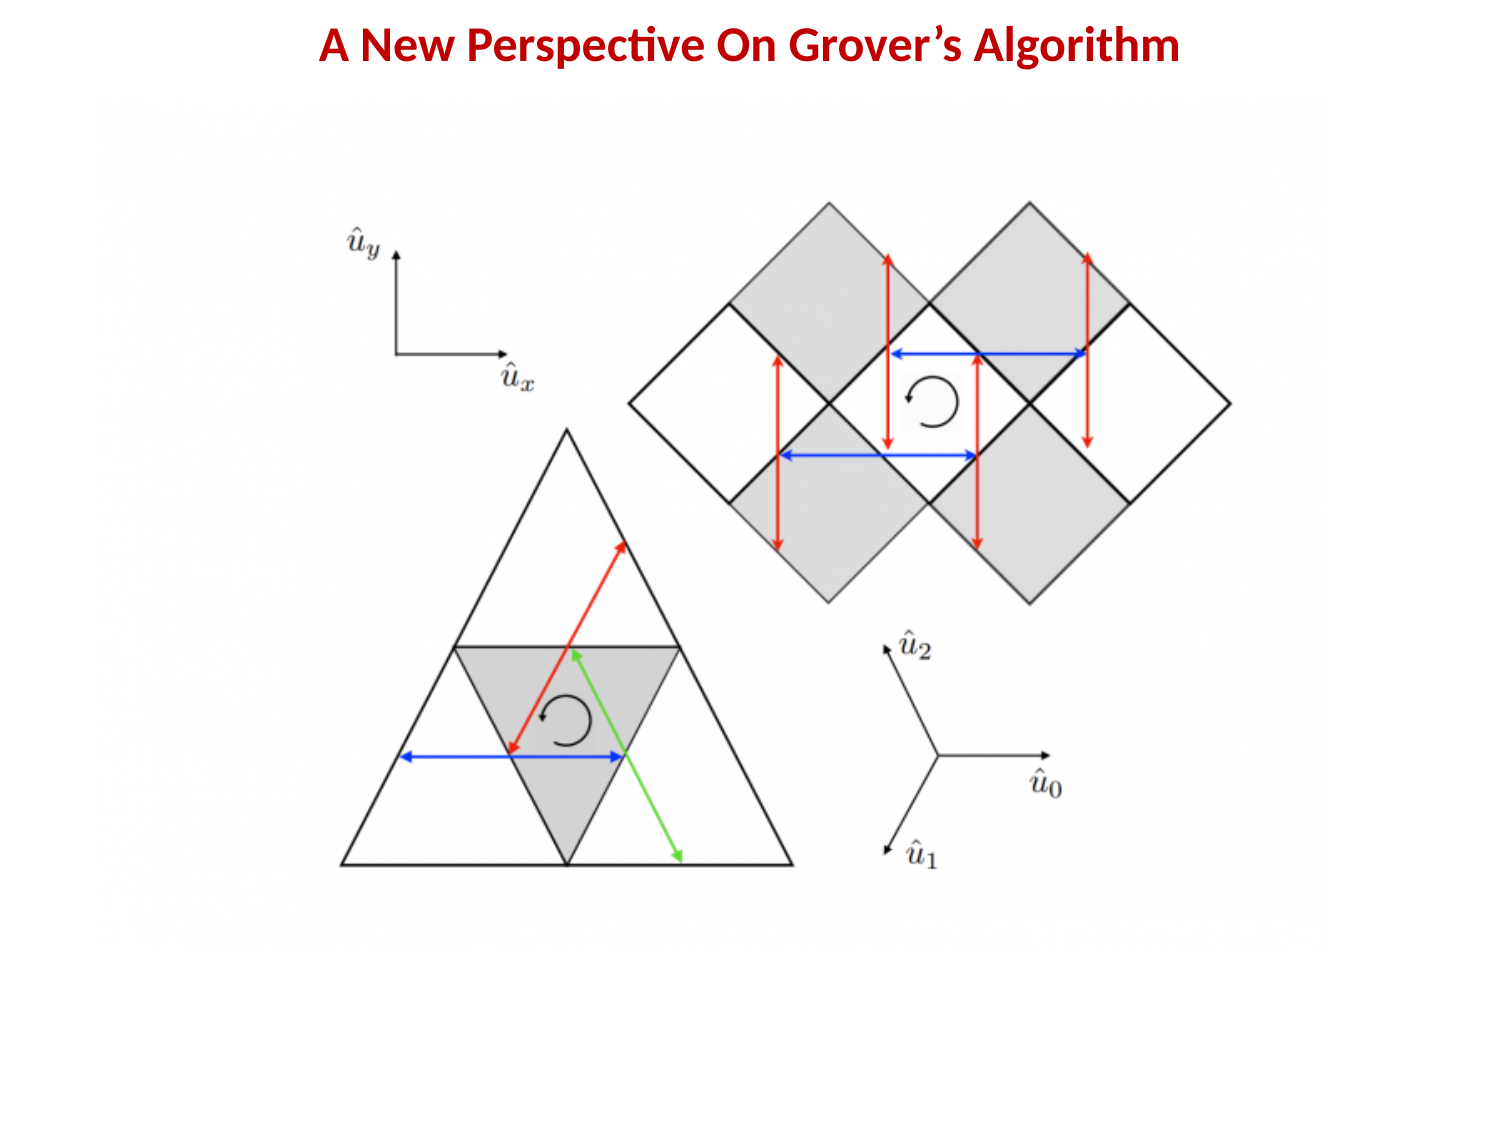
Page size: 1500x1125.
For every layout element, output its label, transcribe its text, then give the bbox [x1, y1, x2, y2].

title A New Perspective On Grover’s Algorithm [75, 7, 1425, 75]
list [93, 99, 1329, 952]
